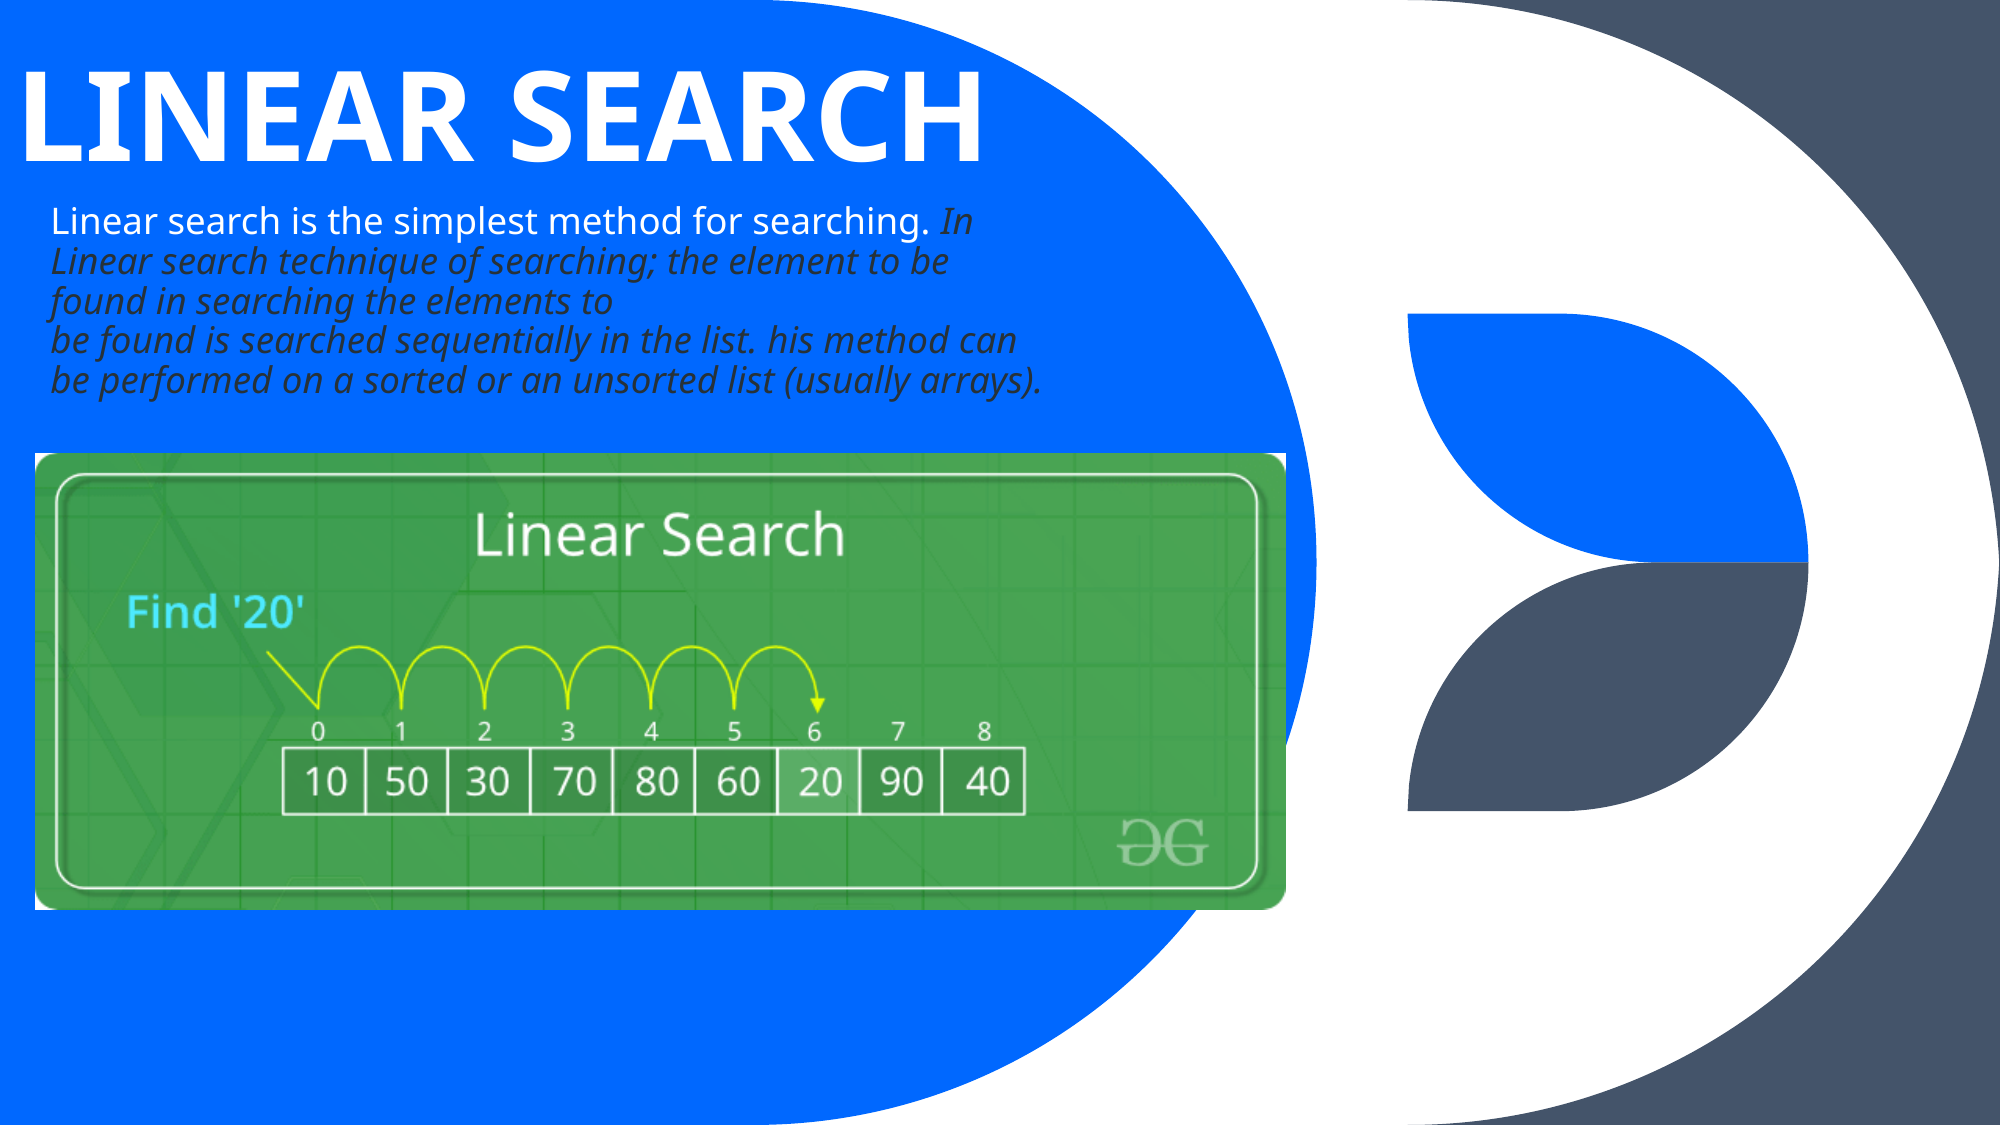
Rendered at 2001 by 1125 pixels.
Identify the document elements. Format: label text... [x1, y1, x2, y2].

title LINEAR SEARCH [0, 0, 1025, 196]
subtitle Linear search is the simplest method for searching. In Linear search technique of searching; the element to be found in searching the elements to be found is searched sequentially in the list. his method can be performed on a sorted or an unsorted list (usually arrays). [35, 195, 1060, 427]
picture [35, 453, 1286, 910]
